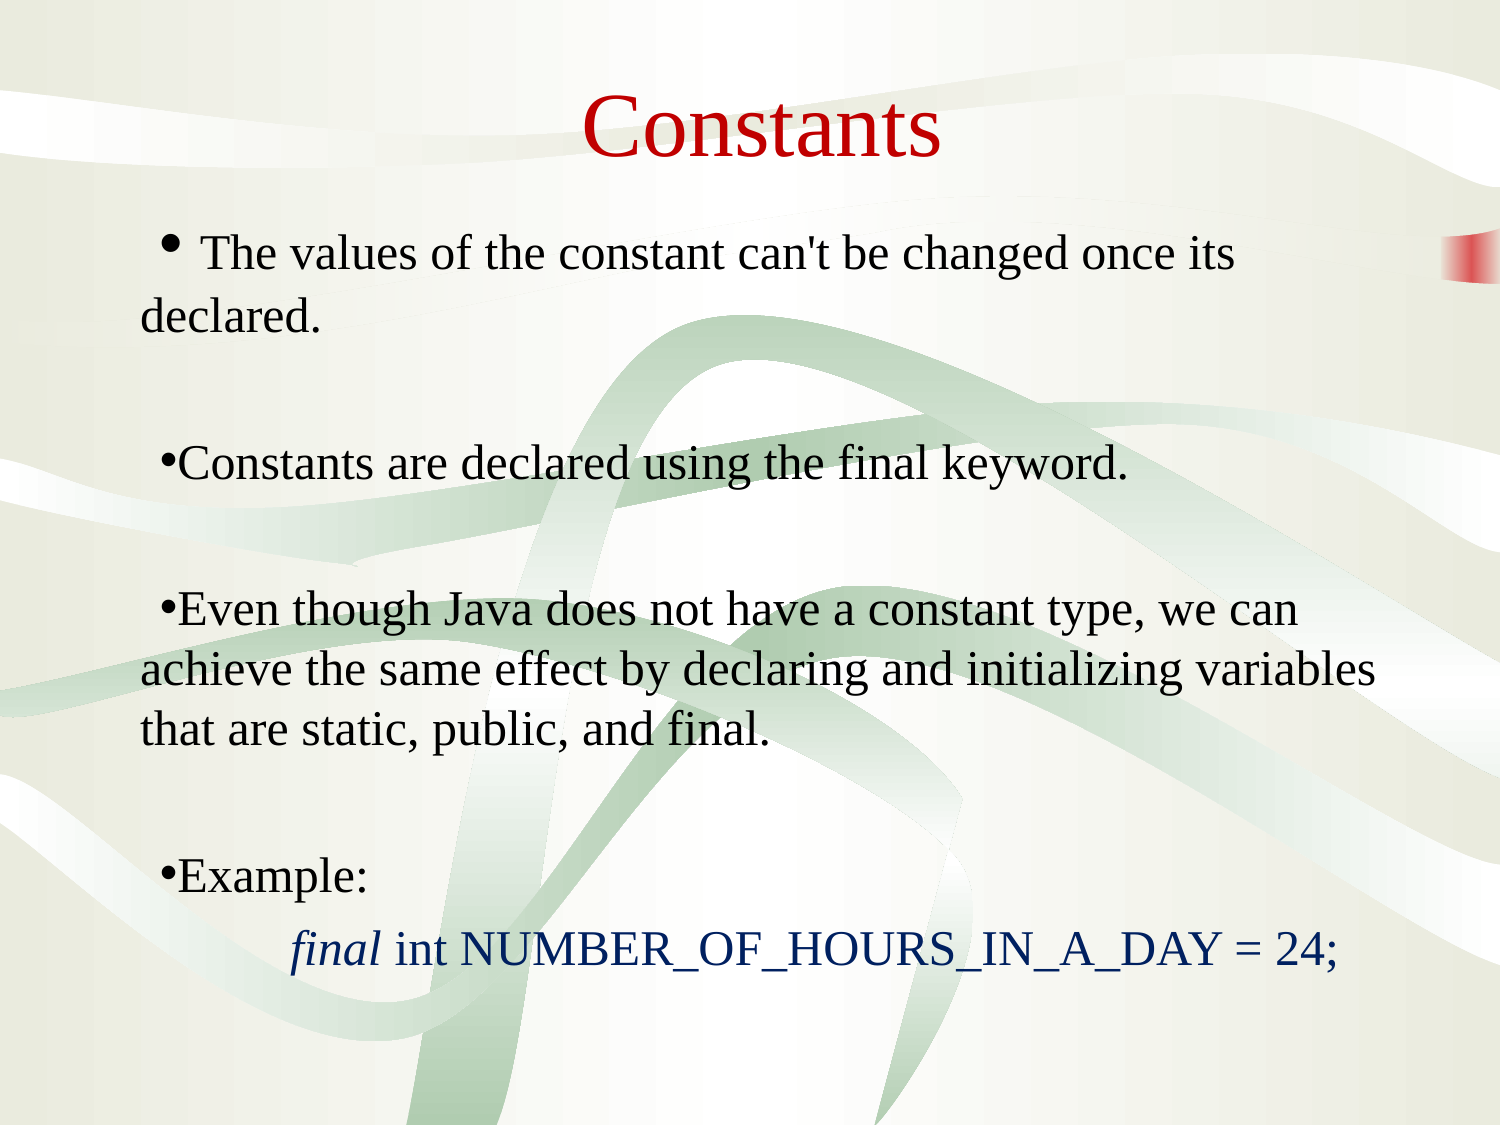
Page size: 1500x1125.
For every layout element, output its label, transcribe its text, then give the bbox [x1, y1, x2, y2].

list The values of the constant can't be changed once its declared. Constants are declared using the final keyword. Even though Java does not have a constant type, we can achieve the same effect by declaring and initializing variables that are static, public, and final. Example: final int NUMBER_OF_HOURS_IN_A_DAY = 24; [125, 187, 1400, 938]
title Constants [125, 50, 1400, 187]
